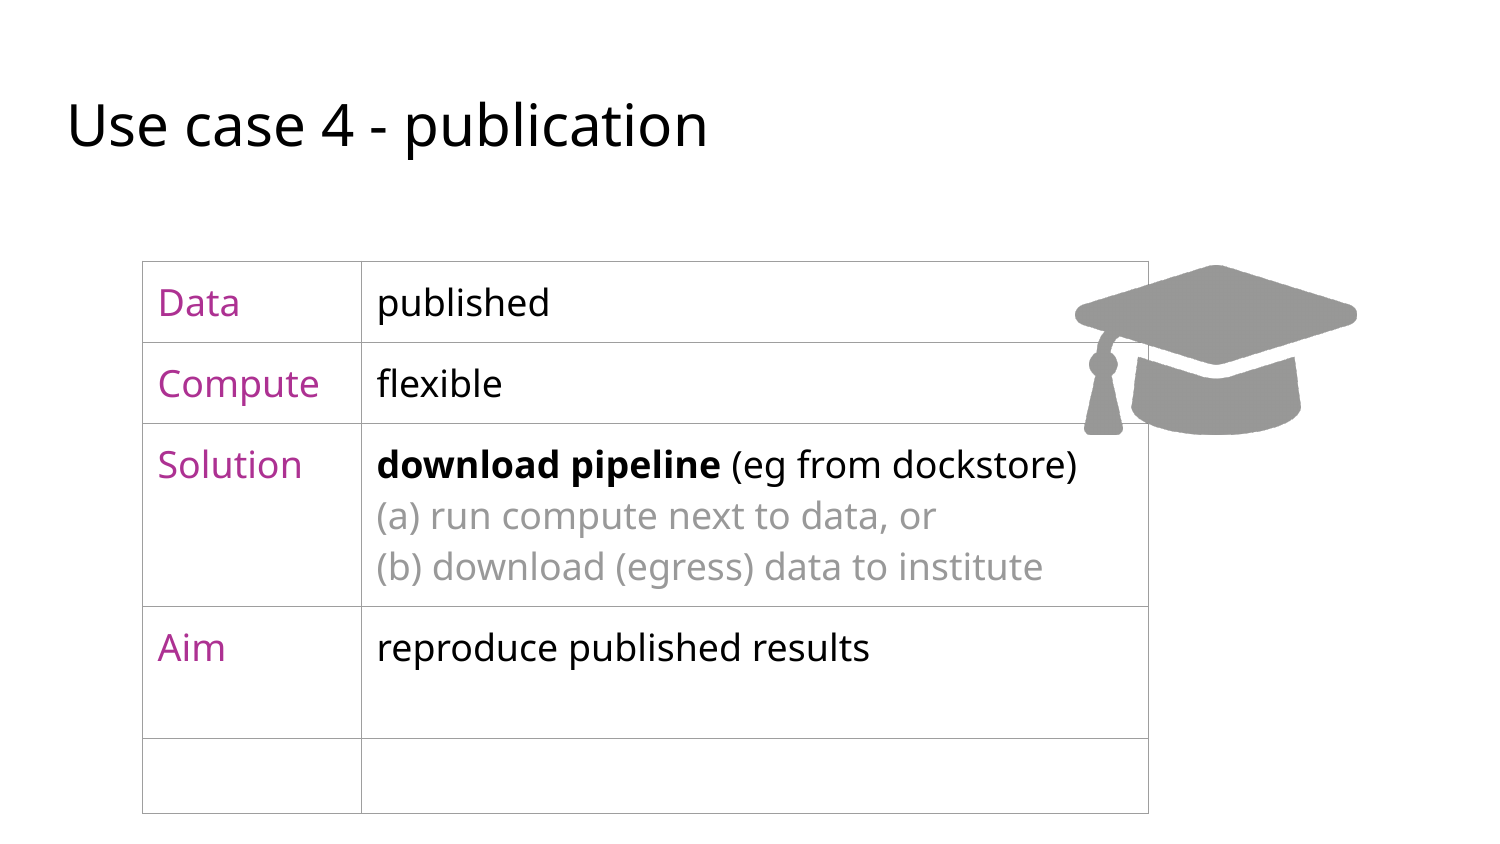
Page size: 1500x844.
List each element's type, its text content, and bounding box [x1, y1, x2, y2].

table_header published [362, 262, 1148, 342]
table_cell Solution [143, 424, 361, 606]
table_cell [362, 739, 1148, 813]
title Use case 4 - publication [51, 72, 1449, 167]
table_header Data [143, 262, 361, 342]
table_cell Aim [143, 607, 361, 738]
table_cell flexible [362, 343, 1070, 423]
table_cell Compute [143, 343, 361, 423]
table_cell download pipeline (eg from dockstore) (a) run compute next to data, or (b) download (egress) data to institute [362, 424, 1148, 606]
table_cell reproduce published results [362, 607, 1148, 738]
picture [1075, 265, 1357, 435]
table_cell [143, 739, 361, 813]
